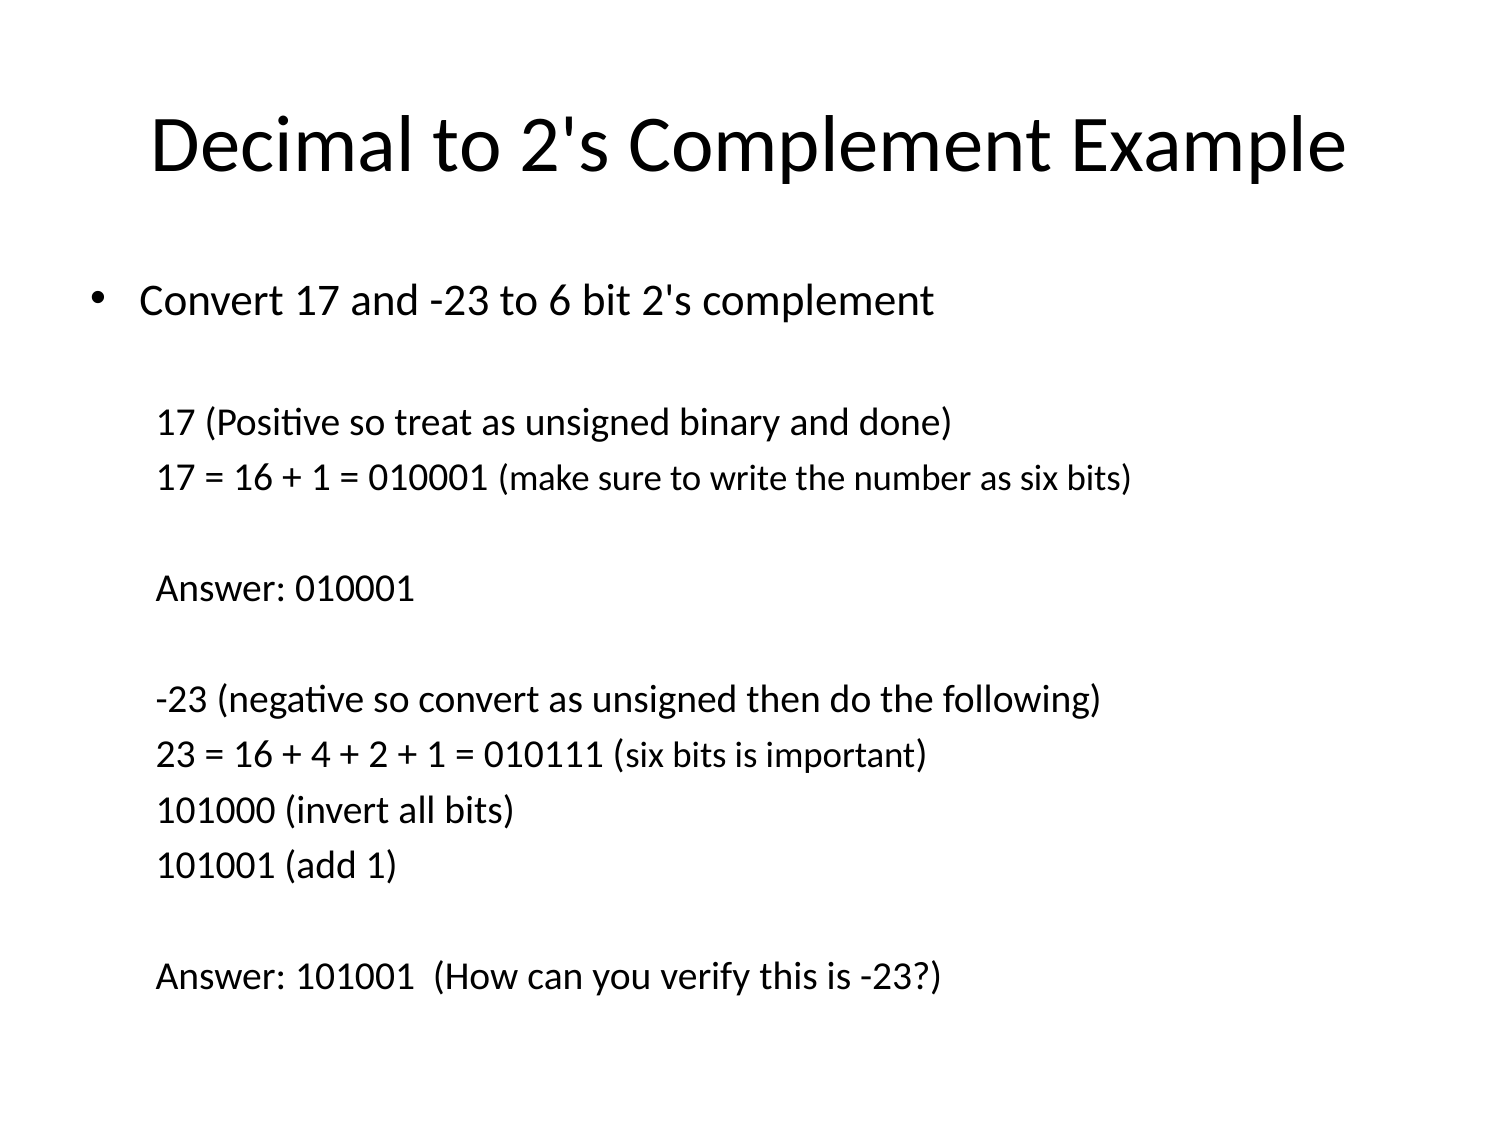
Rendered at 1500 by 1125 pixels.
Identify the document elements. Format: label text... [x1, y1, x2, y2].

list Convert 17 and -23 to 6 bit 2's complement 17 (Positive so treat as unsigned binary and done) 17 = 16 + 1 = 010001 (make sure to write the number as six bits) Answer: 010001 -23 (negative so convert as unsigned then do the following) 23 = 16 + 4 + 2 + 1 = 010111 (six bits is important) 101000 (invert all bits) 101001 (add 1) Answer: 101001 (How can you verify this is -23?) [75, 262, 1425, 1005]
title Decimal to 2's Complement Example [75, 45, 1425, 233]
